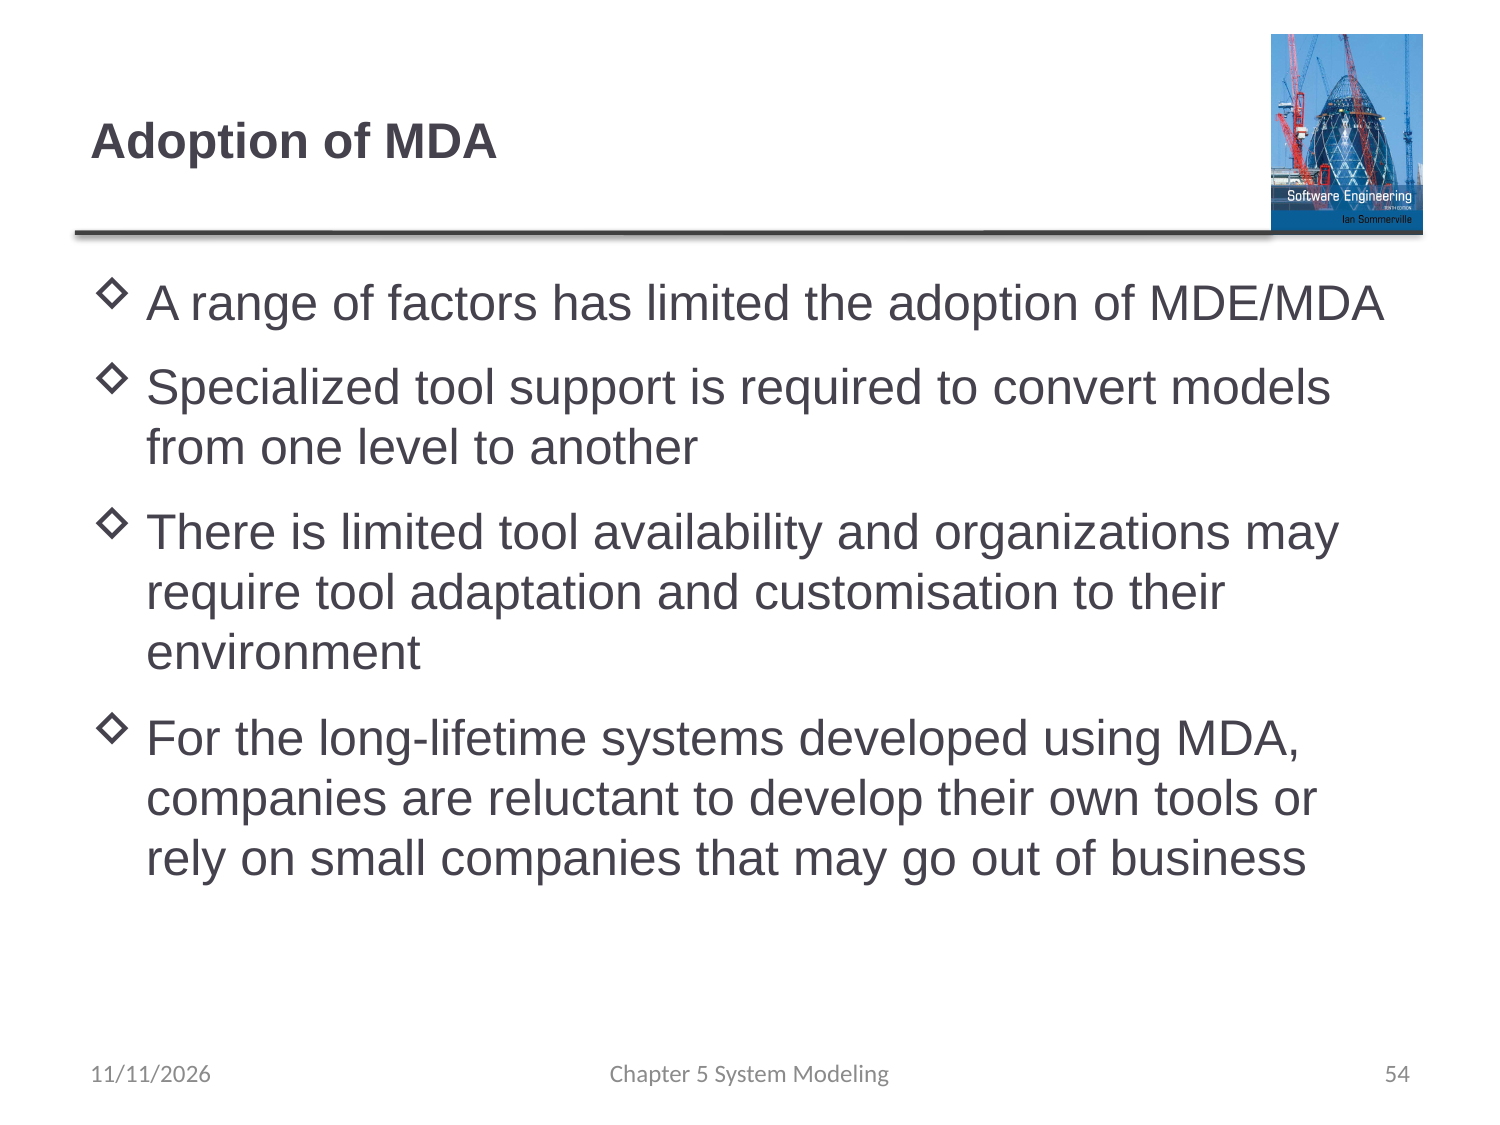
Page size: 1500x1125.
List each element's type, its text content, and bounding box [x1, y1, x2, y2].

slide_number 54 [1074, 1042, 1425, 1103]
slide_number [75, 1042, 425, 1103]
list A range of factors has limited the adoption of MDE/MDA Specialized tool support is required to convert models from one level to another There is limited tool availability and organizations may require tool adaptation and customisation to their environment For the long-lifetime systems developed using MDA, companies are reluctant to develop their own tools or rely on small companies that may go out of business [75, 262, 1425, 1005]
picture [1271, 34, 1423, 230]
title Adoption of MDA [74, 44, 1272, 233]
footer Chapter 5 System Modeling [512, 1042, 988, 1103]
